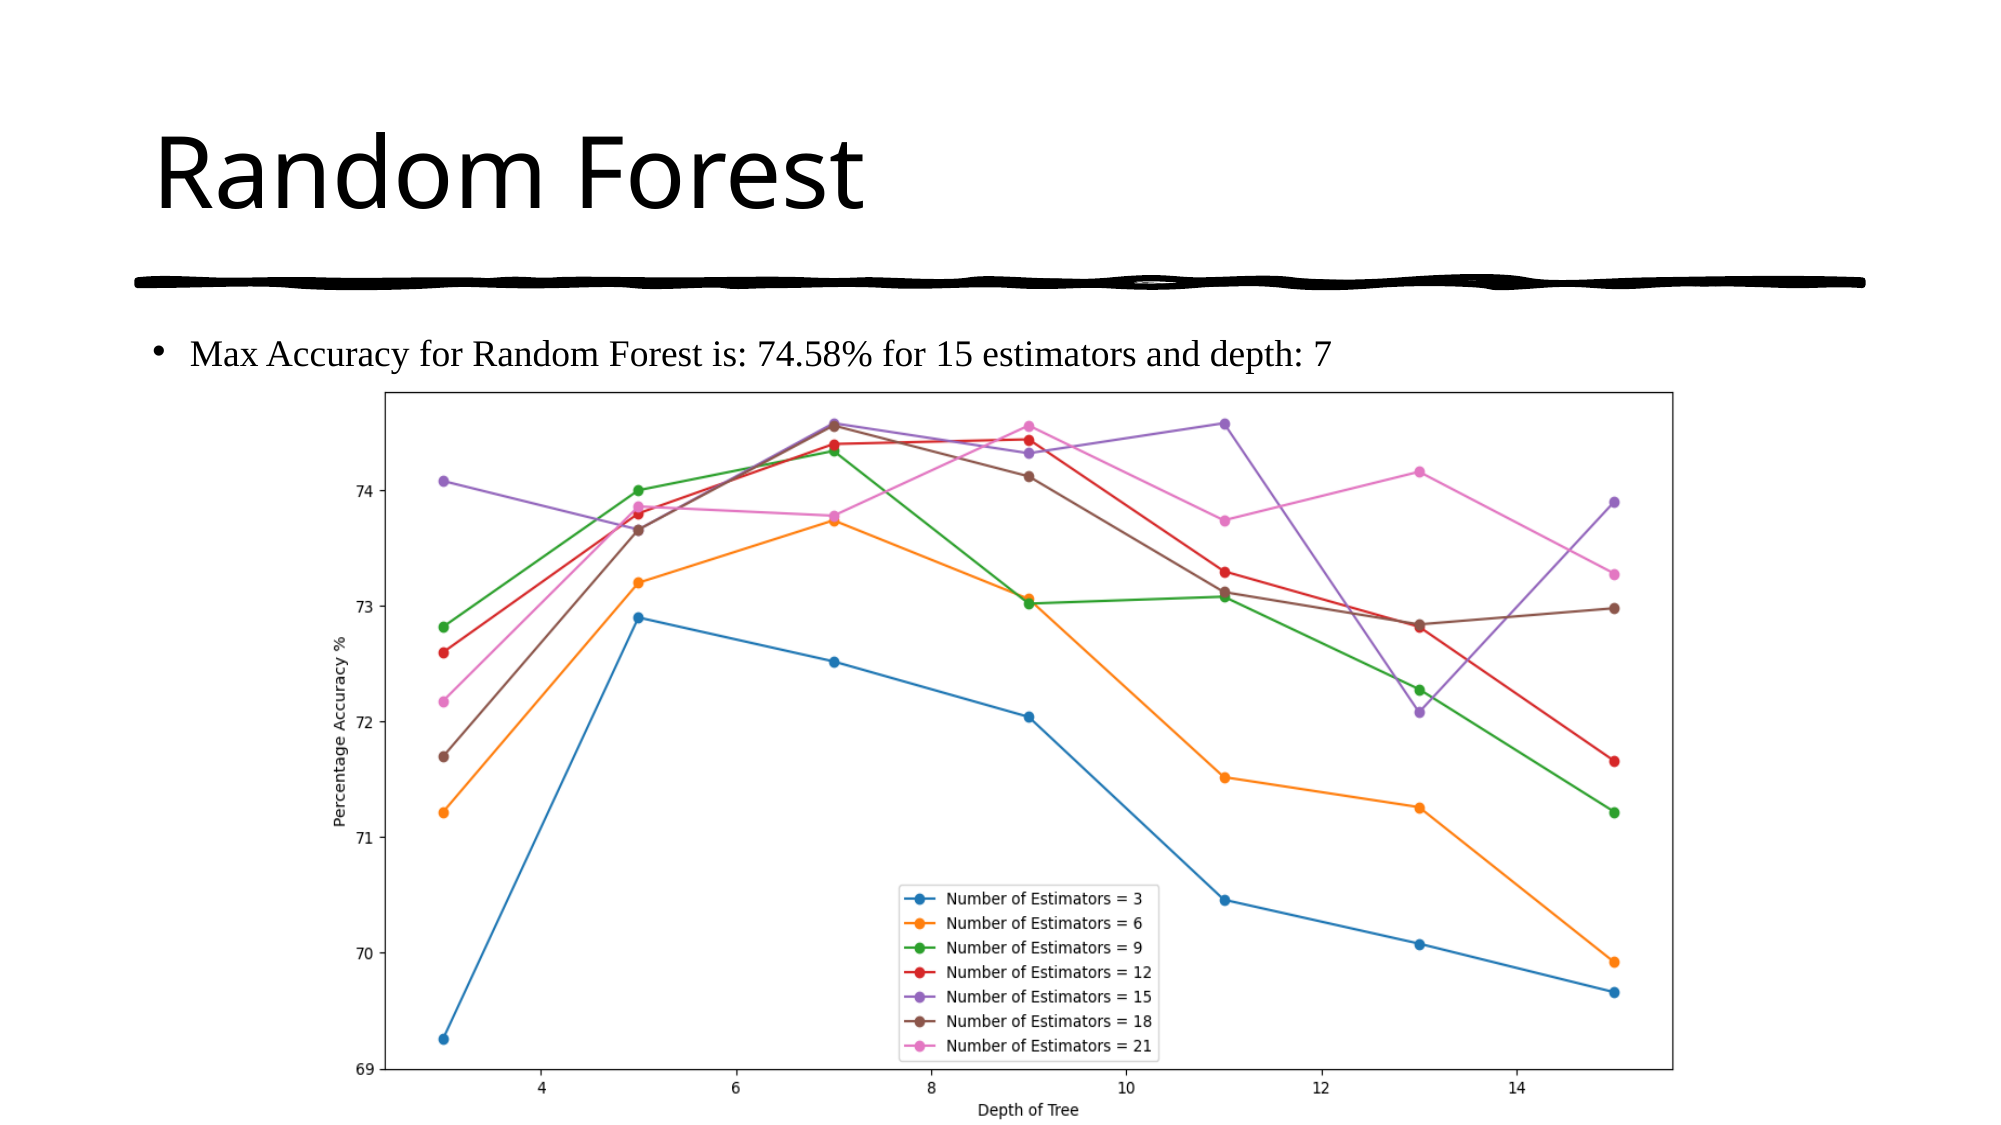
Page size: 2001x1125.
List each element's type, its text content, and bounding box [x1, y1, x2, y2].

title Random Forest [137, 59, 1863, 278]
picture [321, 386, 1679, 1125]
list Max Accuracy for Random Forest is: 74.58% for 15 estimators and depth: 7 [137, 316, 1863, 387]
